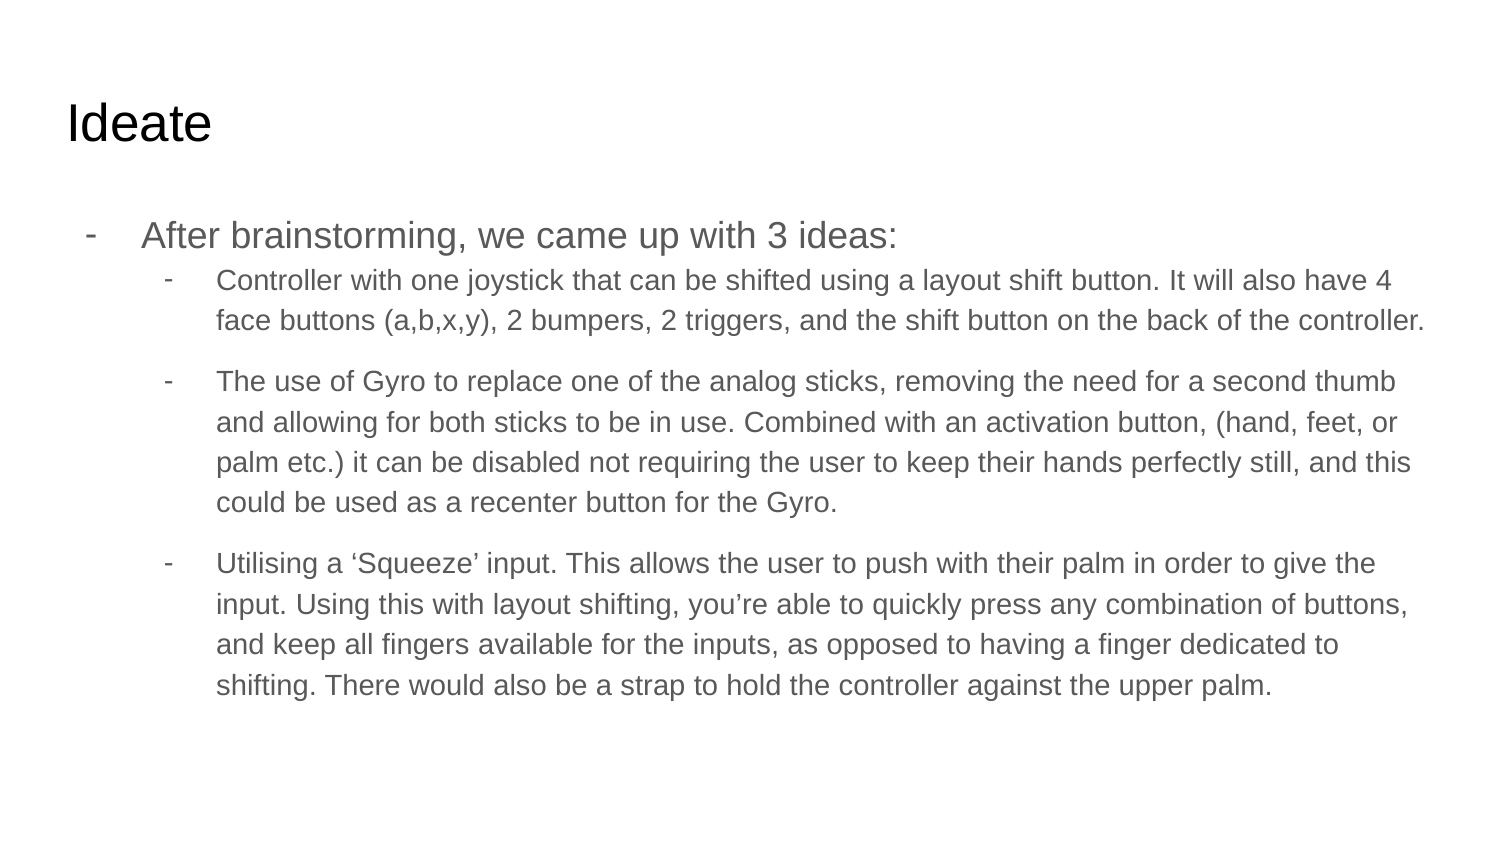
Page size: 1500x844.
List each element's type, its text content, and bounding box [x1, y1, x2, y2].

list After brainstorming, we came up with 3 ideas: Controller with one joystick that can be shifted using a layout shift button. It will also have 4 face buttons (a,b,x,y), 2 bumpers, 2 triggers, and the shift button on the back of the controller. The use of Gyro to replace one of the analog sticks, removing the need for a second thumb and allowing for both sticks to be in use. Combined with an activation button, (hand, feet, or palm etc.) it can be disabled not requiring the user to keep their hands perfectly still, and this could be used as a recenter button for the Gyro. Utilising a ‘Squeeze’ input. This allows the user to push with their palm in order to give the input. Using this with layout shifting, you’re able to quickly press any combination of buttons, and keep all fingers available for the inputs, as opposed to having a finger dedicated to shifting. There would also be a strap to hold the controller against the upper palm. [51, 189, 1449, 750]
title Ideate [51, 72, 1449, 167]
